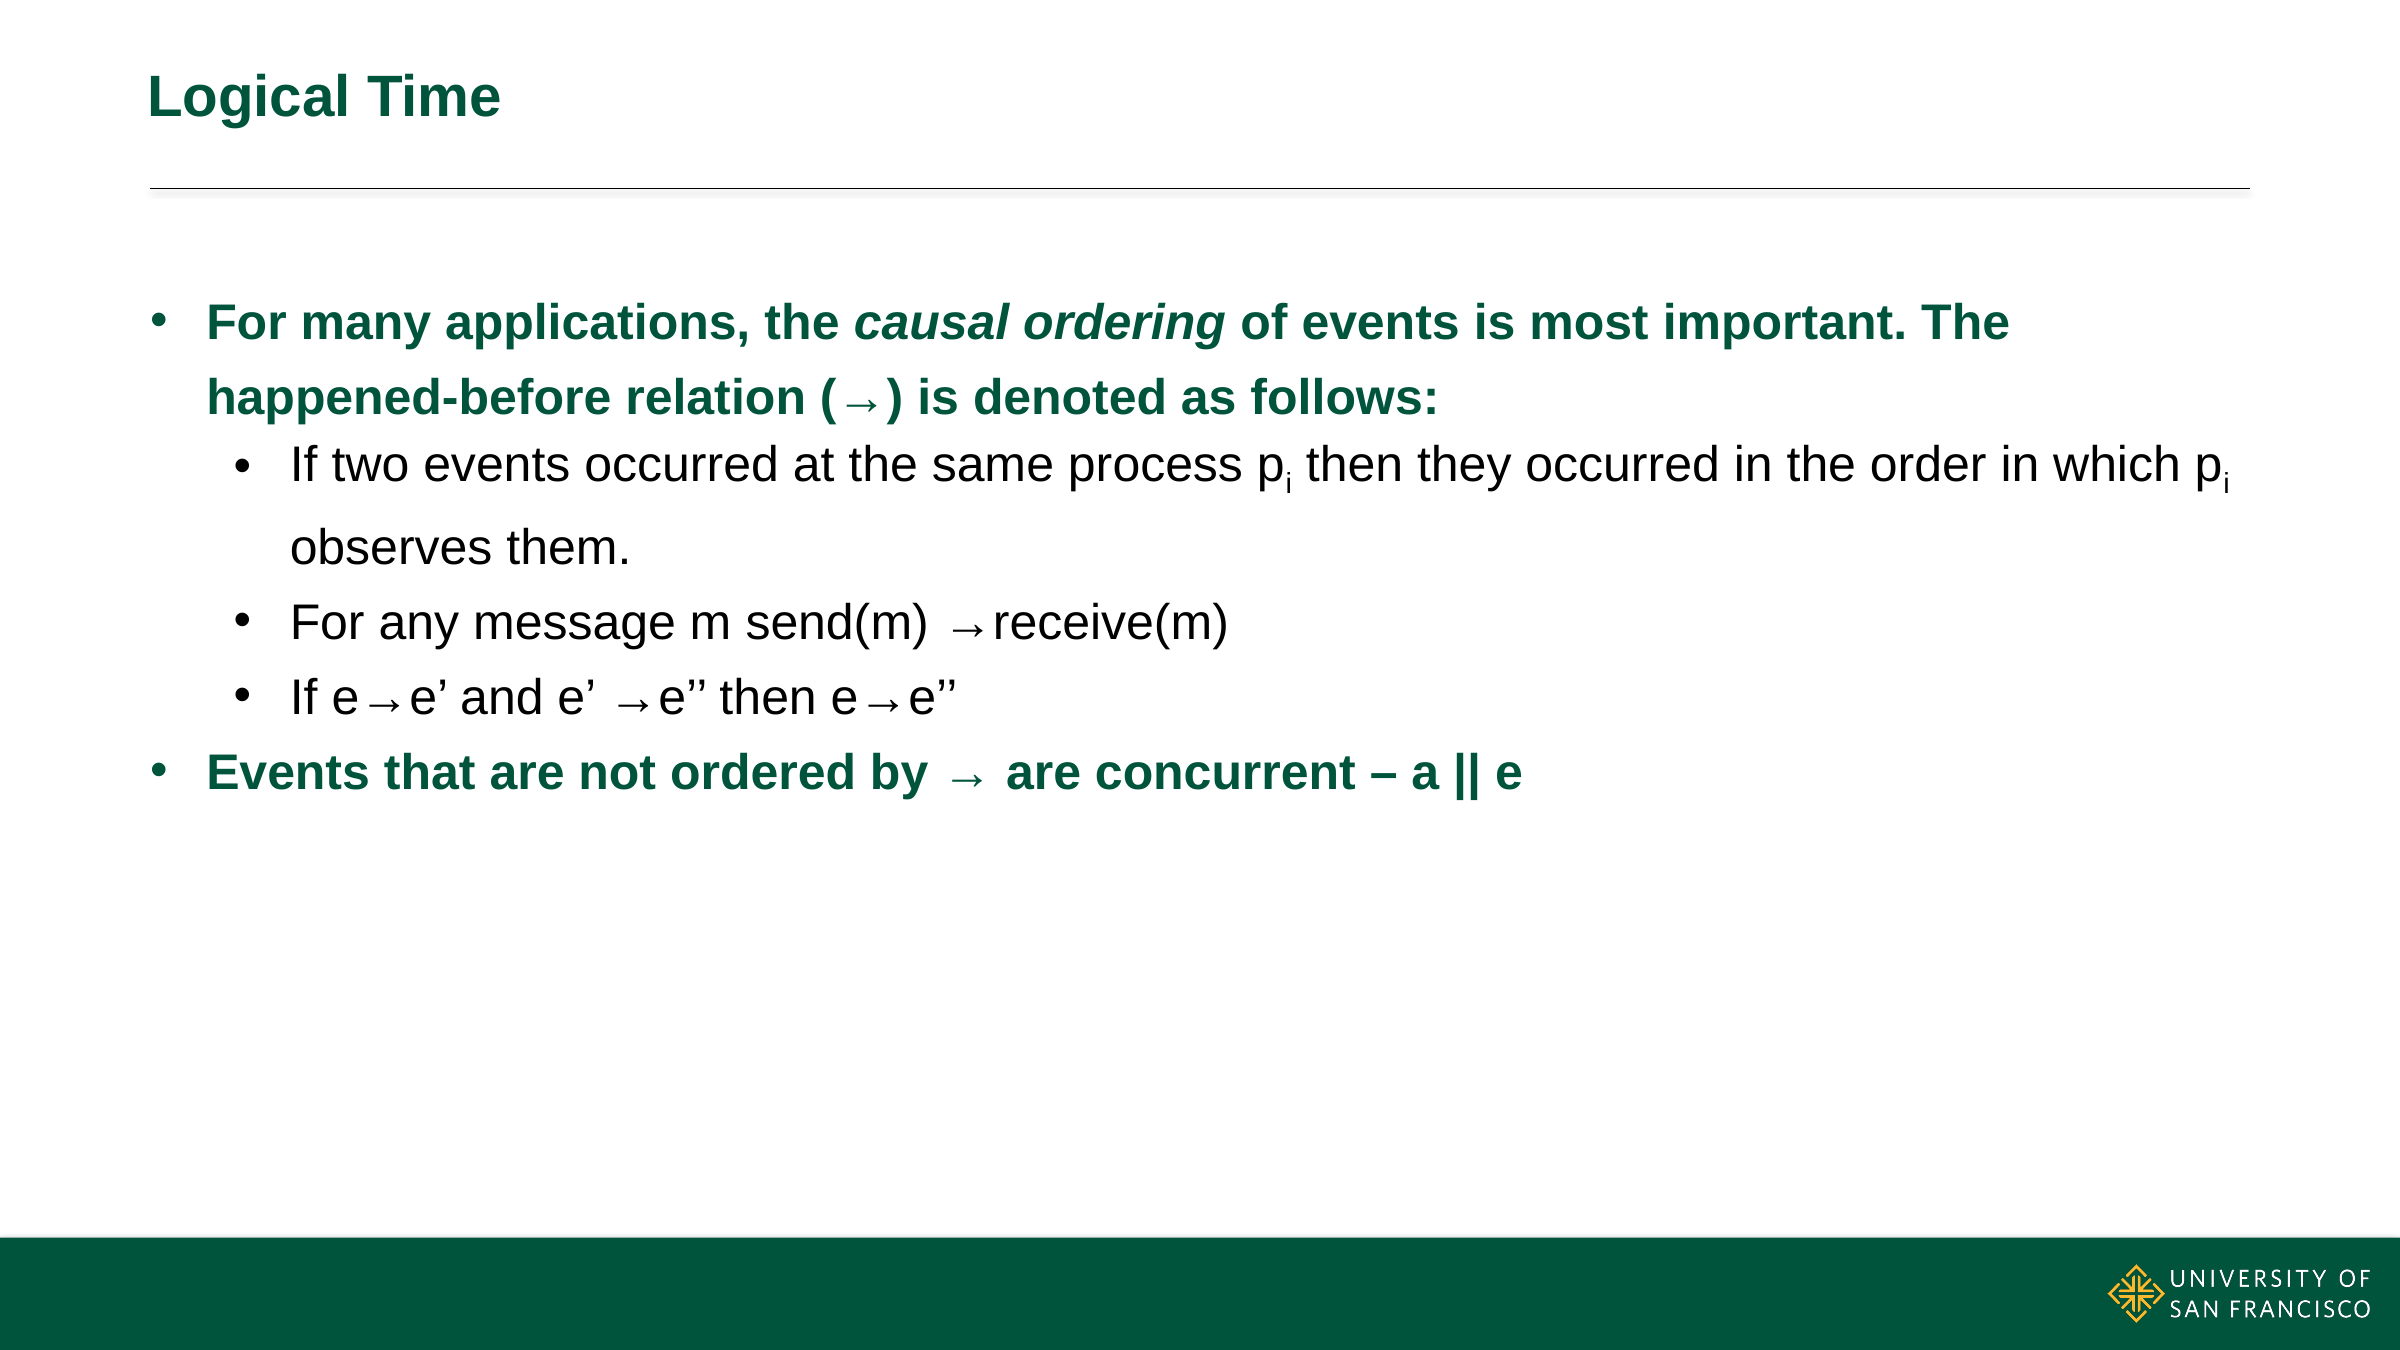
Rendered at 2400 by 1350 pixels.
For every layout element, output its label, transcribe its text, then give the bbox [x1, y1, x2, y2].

title Logical Time [146, 25, 2250, 165]
picture [2107, 1264, 2370, 1323]
list For many applications, the causal ordering of events is most important. The happened-before relation (→) is denoted as follows: If two events occurred at the same process pi then they occurred in the order in which pi observes them. For any message m send(m) →receive(m) If e→e’ and e’ →e’’ then e→e’’ Events that are not ordered by → are concurrent – a || e [150, 274, 2250, 1147]
